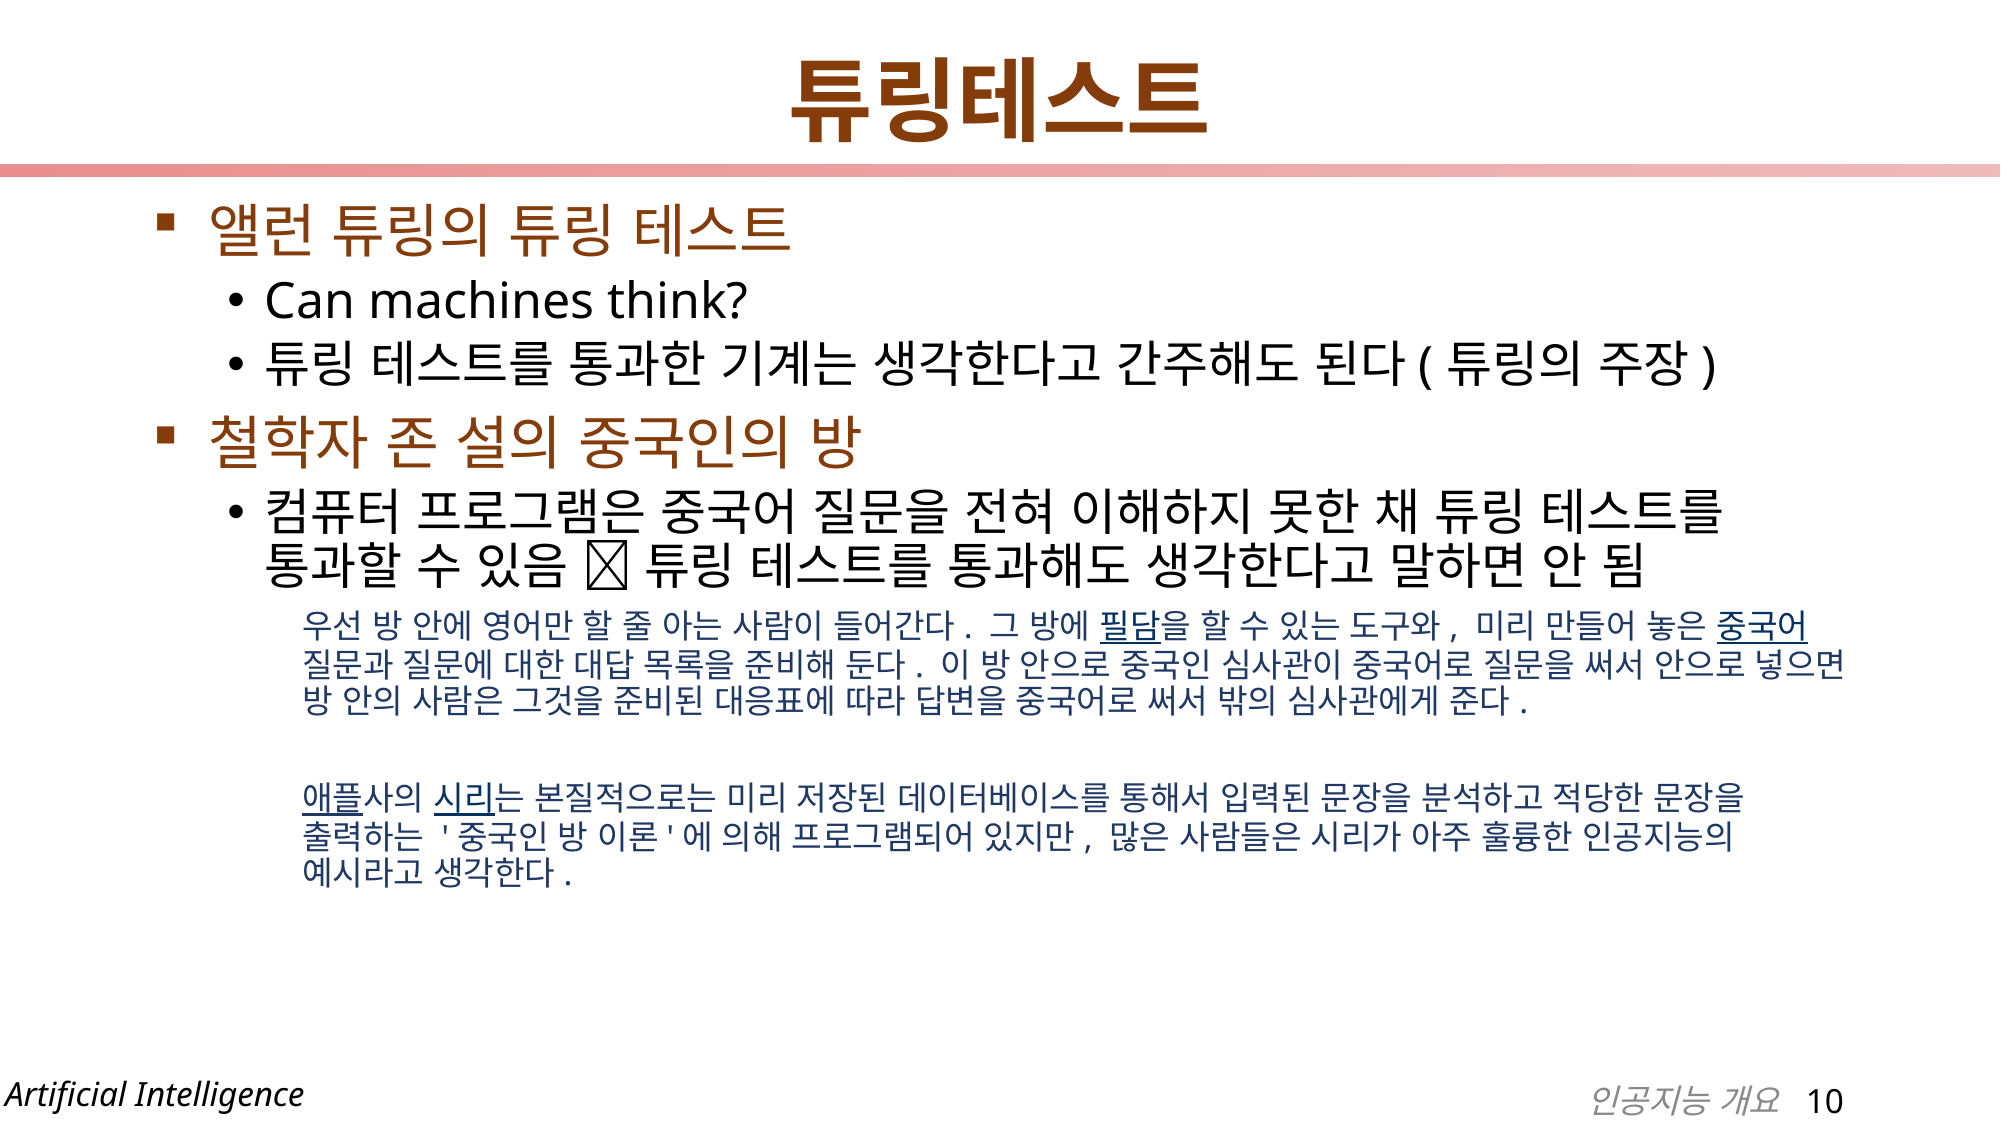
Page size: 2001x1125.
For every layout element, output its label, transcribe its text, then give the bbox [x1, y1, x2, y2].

title 튜링테스트 [137, 59, 1863, 151]
list 앨런 튜링의 튜링 테스트 Can machines think? 튜링 테스트를 통과한 기계는 생각한다고 간주해도 된다(튜링의 주장) 철학자 존 설의 중국인의 방 컴퓨터 프로그램은 중국어 질문을 전혀 이해하지 못한 채 튜링 테스트를 통과할 수 있음  튜링 테스트를 통과해도 생각한다고 말하면 안 됨 우선 방 안에 영어만 할 줄 아는 사람이 들어간다. 그 방에 필담을 할 수 있는 도구와, 미리 만들어 놓은 중국어 질문과 질문에 대한 대답 목록을 준비해 둔다. 이 방 안으로 중국인 심사관이 중국어로 질문을 써서 안으로 넣으면 방 안의 사람은 그것을 준비된 대응표에 따라 답변을 중국어로 써서 밖의 심사관에게 준다. 애플사의 시리는 본질적으로는 미리 저장된 데이터베이스를 통해서 입력된 문장을 분석하고 적당한 문장을 출력하는 '중국인 방 이론'에 의해 프로그램되어 있지만, 많은 사람들은 시리가 아주 훌륭한 인공지능의 예시라고 생각한다. [137, 194, 1863, 1021]
